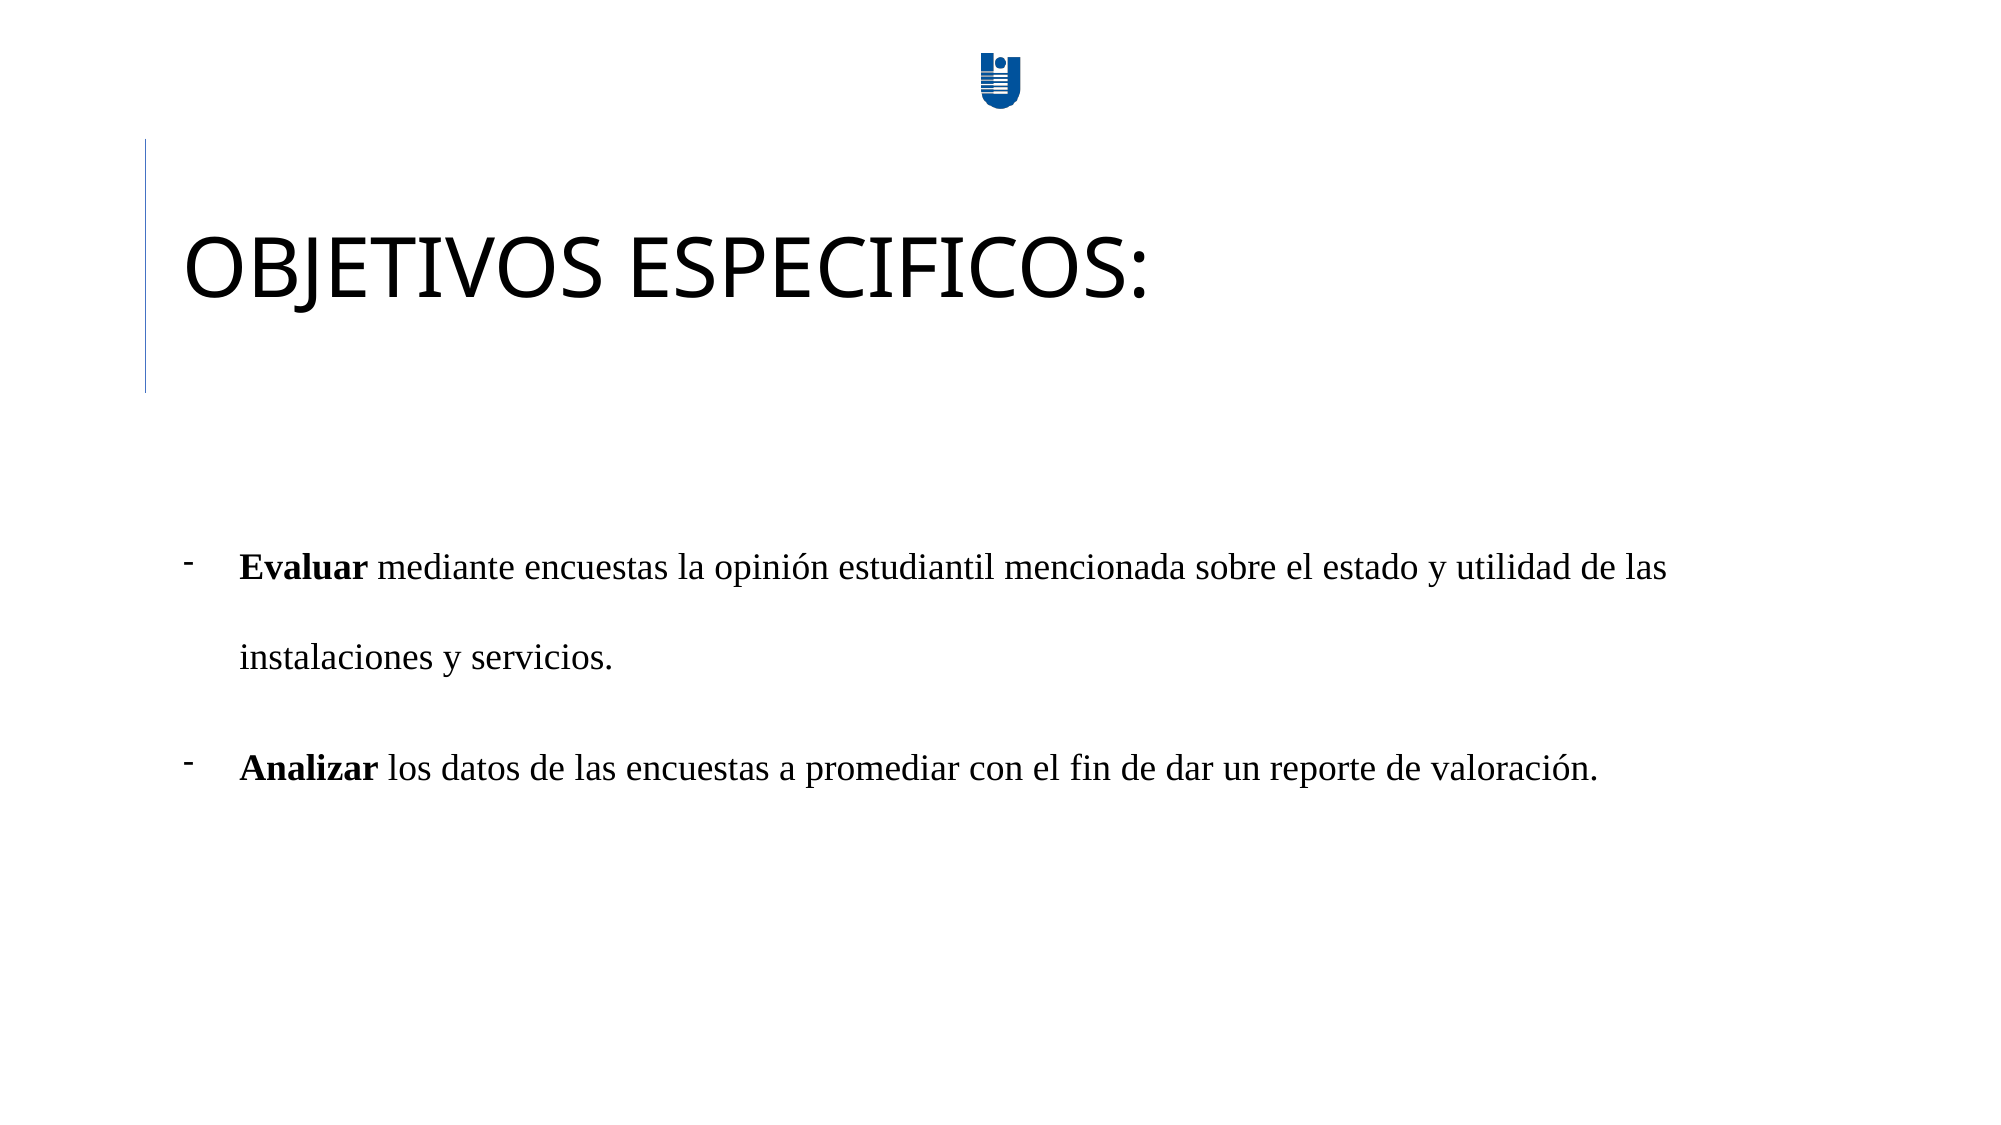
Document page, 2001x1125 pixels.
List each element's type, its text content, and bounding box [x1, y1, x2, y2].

title OBJETIVOS ESPECIFICOS: [168, 147, 1763, 394]
picture [978, 52, 1022, 110]
list Evaluar mediante encuestas la opinión estudiantil mencionada sobre el estado y utilidad de las instalaciones y servicios. Analizar los datos de las encuestas a promediar con el fin de dar un reporte de valoración. [168, 489, 1825, 1125]
